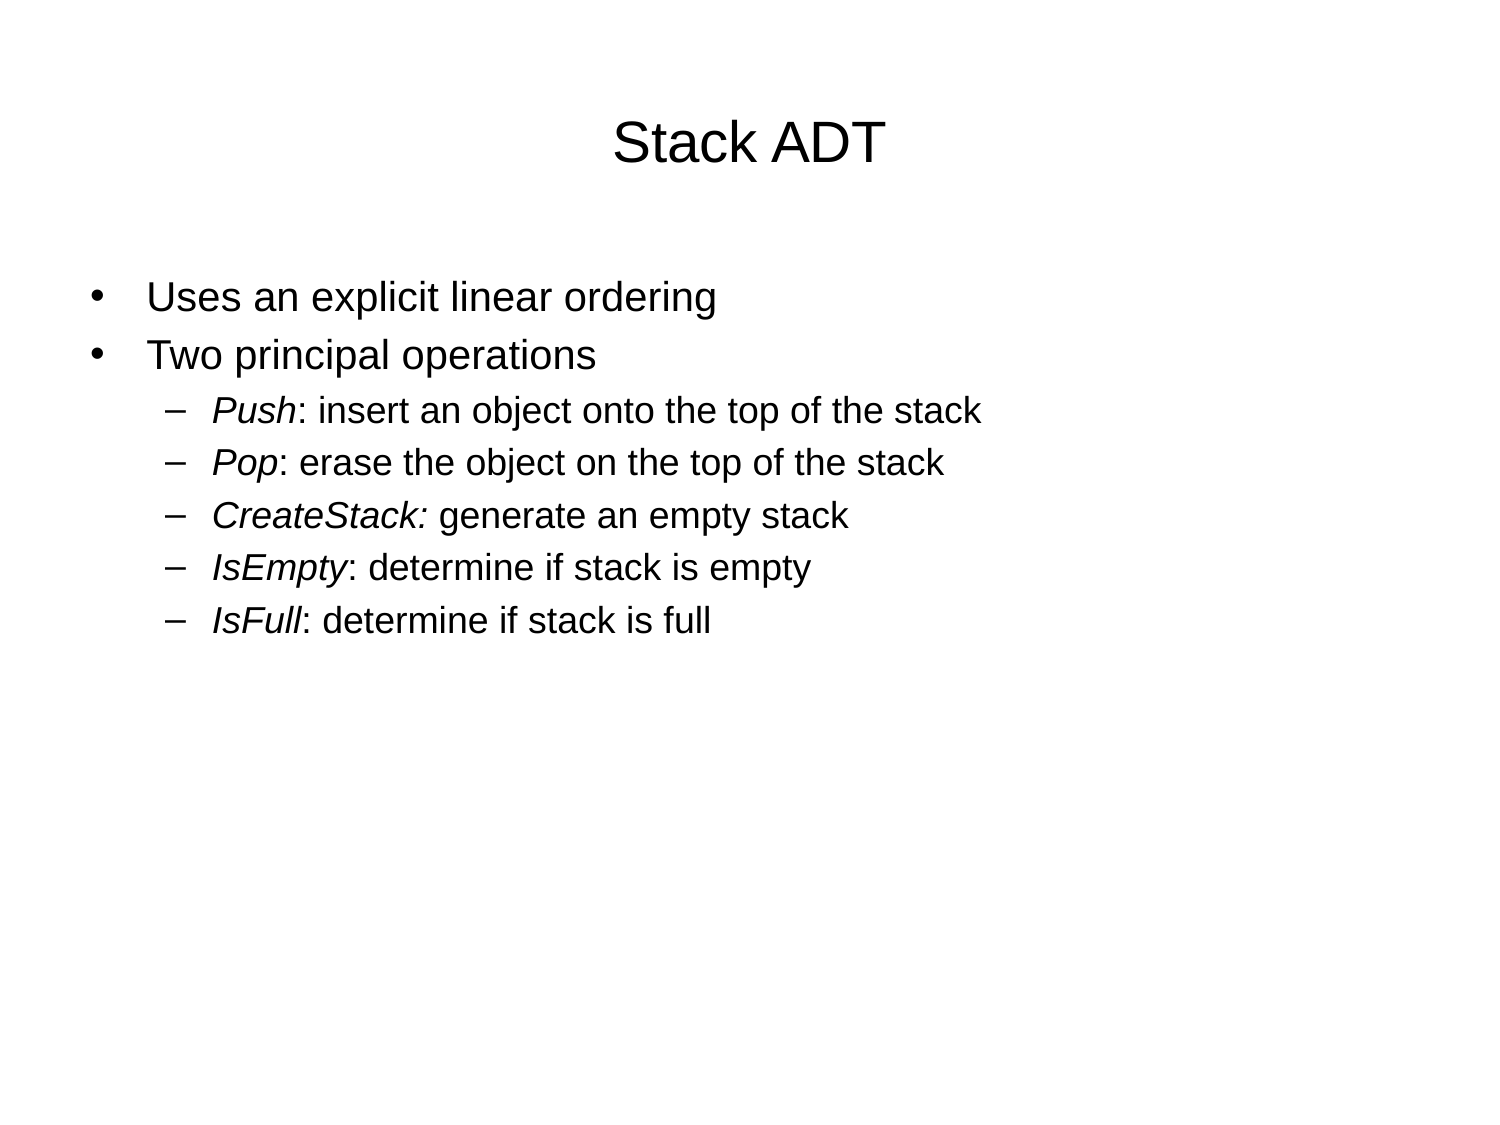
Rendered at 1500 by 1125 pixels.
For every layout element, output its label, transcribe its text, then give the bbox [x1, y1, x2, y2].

title Stack ADT [74, 44, 1426, 233]
list Uses an explicit linear ordering Two principal operations Push: insert an object onto the top of the stack Pop: erase the object on the top of the stack CreateStack: generate an empty stack IsEmpty: determine if stack is empty IsFull: determine if stack is full [74, 262, 1426, 1006]
